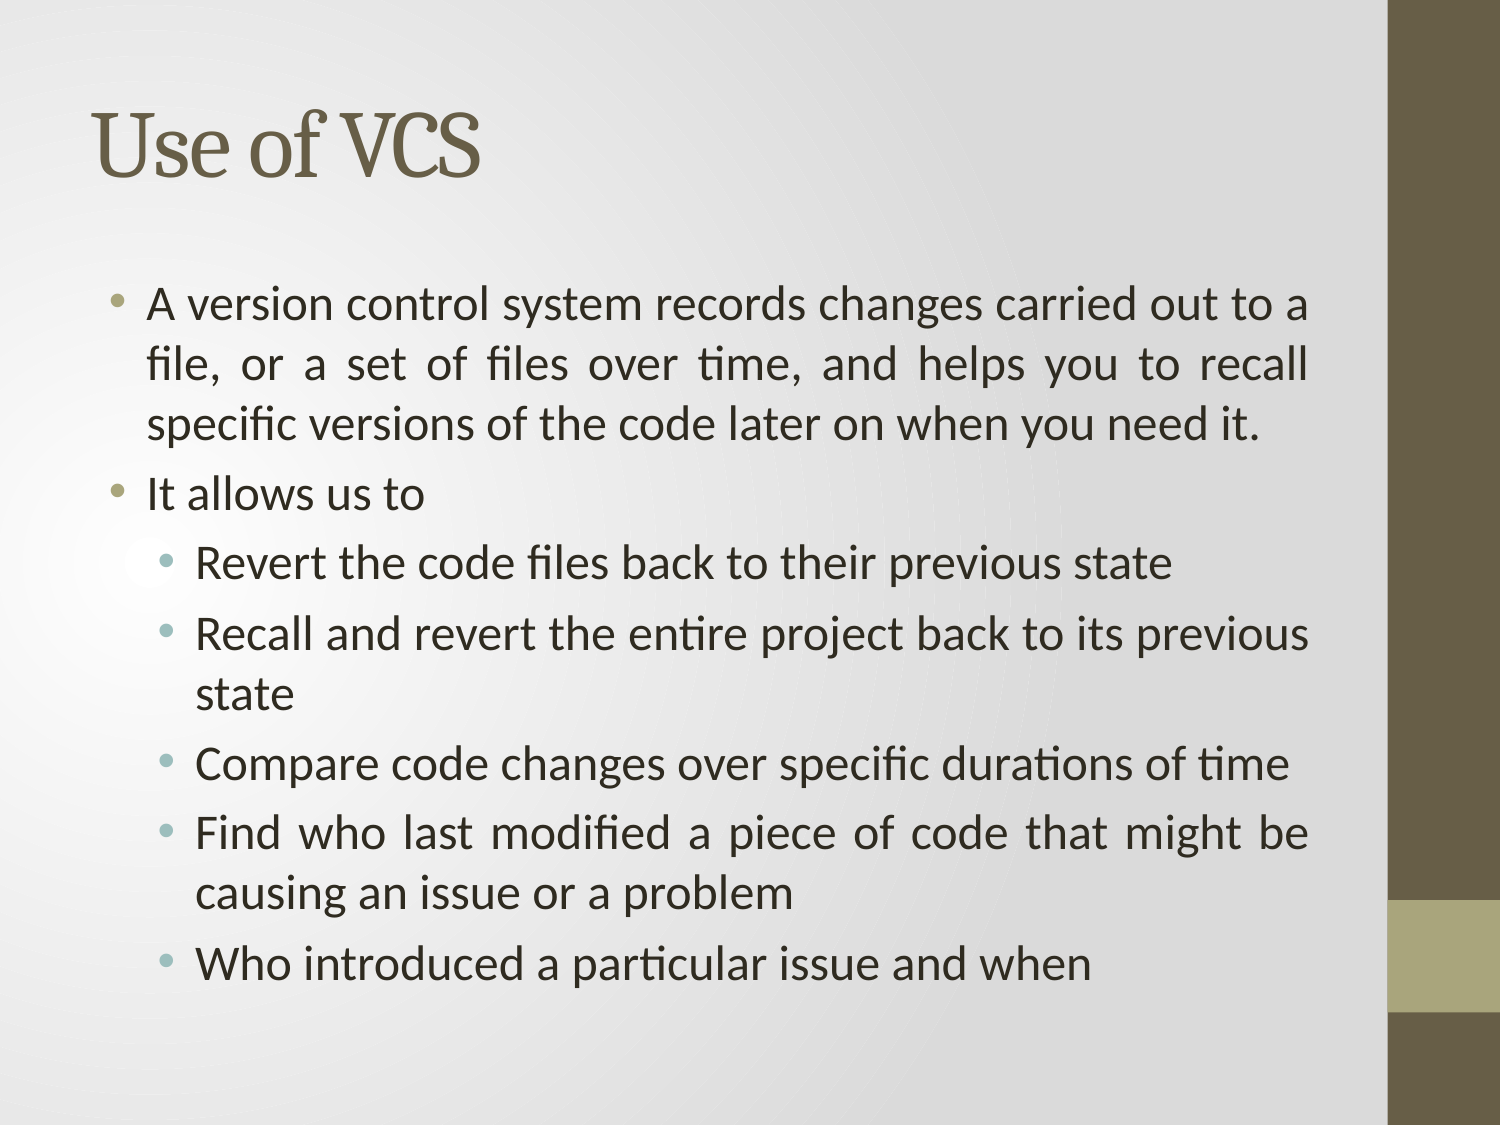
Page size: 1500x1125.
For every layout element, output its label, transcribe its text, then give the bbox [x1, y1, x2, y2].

list A version control system records changes carried out to a file, or a set of files over time, and helps you to recall specific versions of the code later on when you need it. It allows us to Revert the code files back to their previous state Recall and revert the entire project back to its previous state Compare code changes over specific durations of time Find who last modified a piece of code that might be causing an issue or a problem Who introduced a particular issue and when [75, 262, 1325, 1050]
title Use of VCS [75, 45, 1325, 233]
